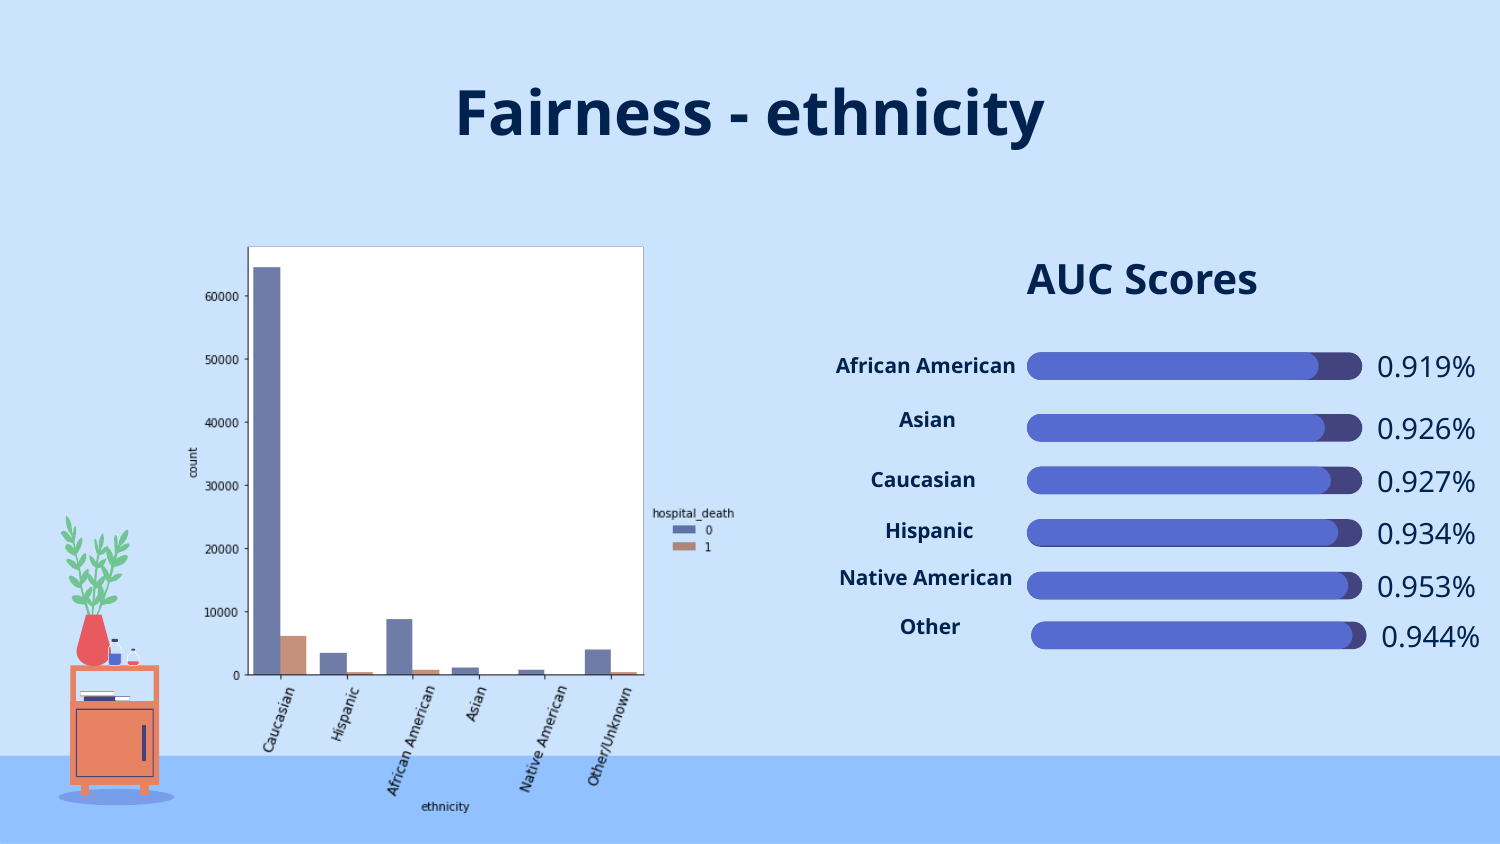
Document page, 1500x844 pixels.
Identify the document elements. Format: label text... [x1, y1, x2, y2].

text_box Caucasian [835, 459, 1012, 500]
text_box [1309, 352, 1362, 380]
text_box Other [816, 613, 1044, 640]
text_box [1028, 519, 1362, 547]
title Fairness - ethnicity [118, 72, 1382, 167]
text_box [1027, 571, 1349, 600]
text_box [1031, 621, 1353, 650]
text_box [1336, 571, 1362, 600]
text_box [1026, 414, 1325, 442]
text_box [1026, 519, 1339, 546]
text_box African American [812, 339, 1040, 391]
text_box Hispanic [849, 512, 1009, 548]
text_box Asian [861, 403, 994, 435]
text_box [1340, 621, 1366, 650]
text_box AUC Scores [988, 252, 1297, 304]
text_box [1026, 466, 1331, 495]
text_box Native American [812, 563, 1040, 590]
text_box [1319, 466, 1362, 495]
text_box [1027, 352, 1319, 380]
text_box [1316, 414, 1362, 442]
text_box 0.953% [1362, 563, 1496, 608]
text_box 0.927% [1362, 458, 1496, 503]
text_box 0.934% [1362, 510, 1496, 556]
text_box 0.944% [1366, 613, 1500, 658]
text_box 0.926% [1362, 405, 1496, 450]
text_box 0.919% [1362, 343, 1496, 389]
picture [180, 239, 744, 821]
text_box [58, 515, 175, 806]
